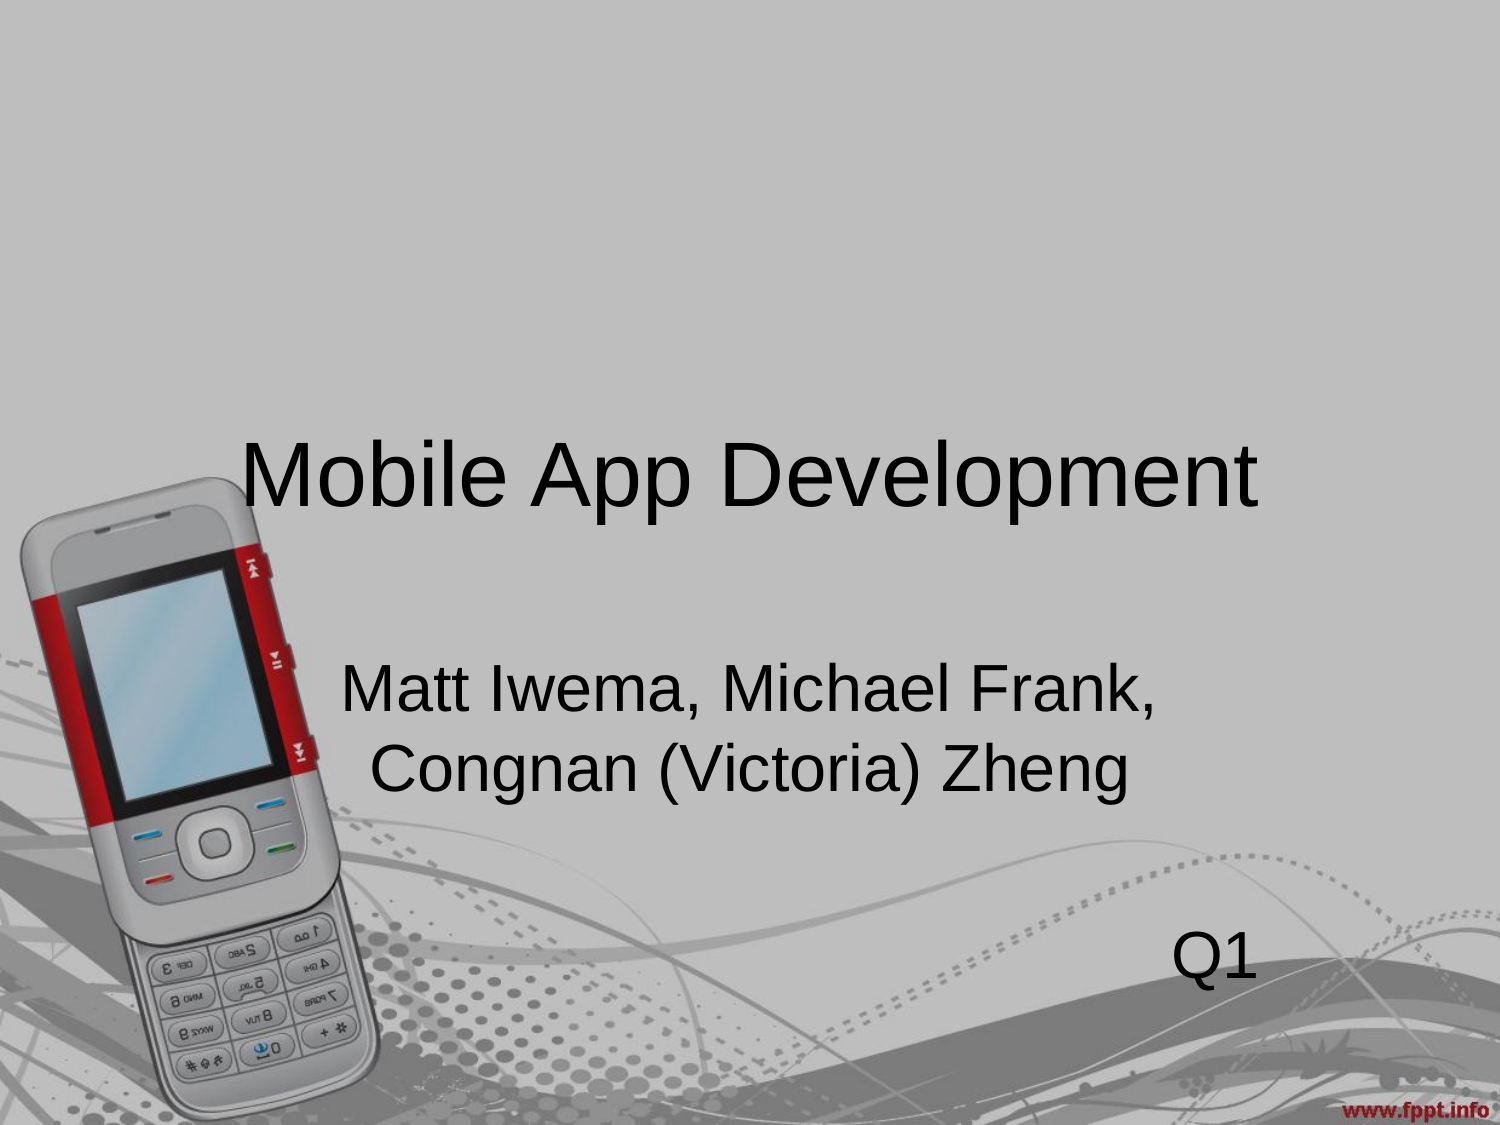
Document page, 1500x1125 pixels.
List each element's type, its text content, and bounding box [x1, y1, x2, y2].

title Mobile App Development [112, 349, 1388, 591]
subtitle Matt Iwema, Michael Frank, Congnan (Victoria) Zheng Q1 [225, 637, 1275, 925]
picture [0, 0, 1500, 1125]
